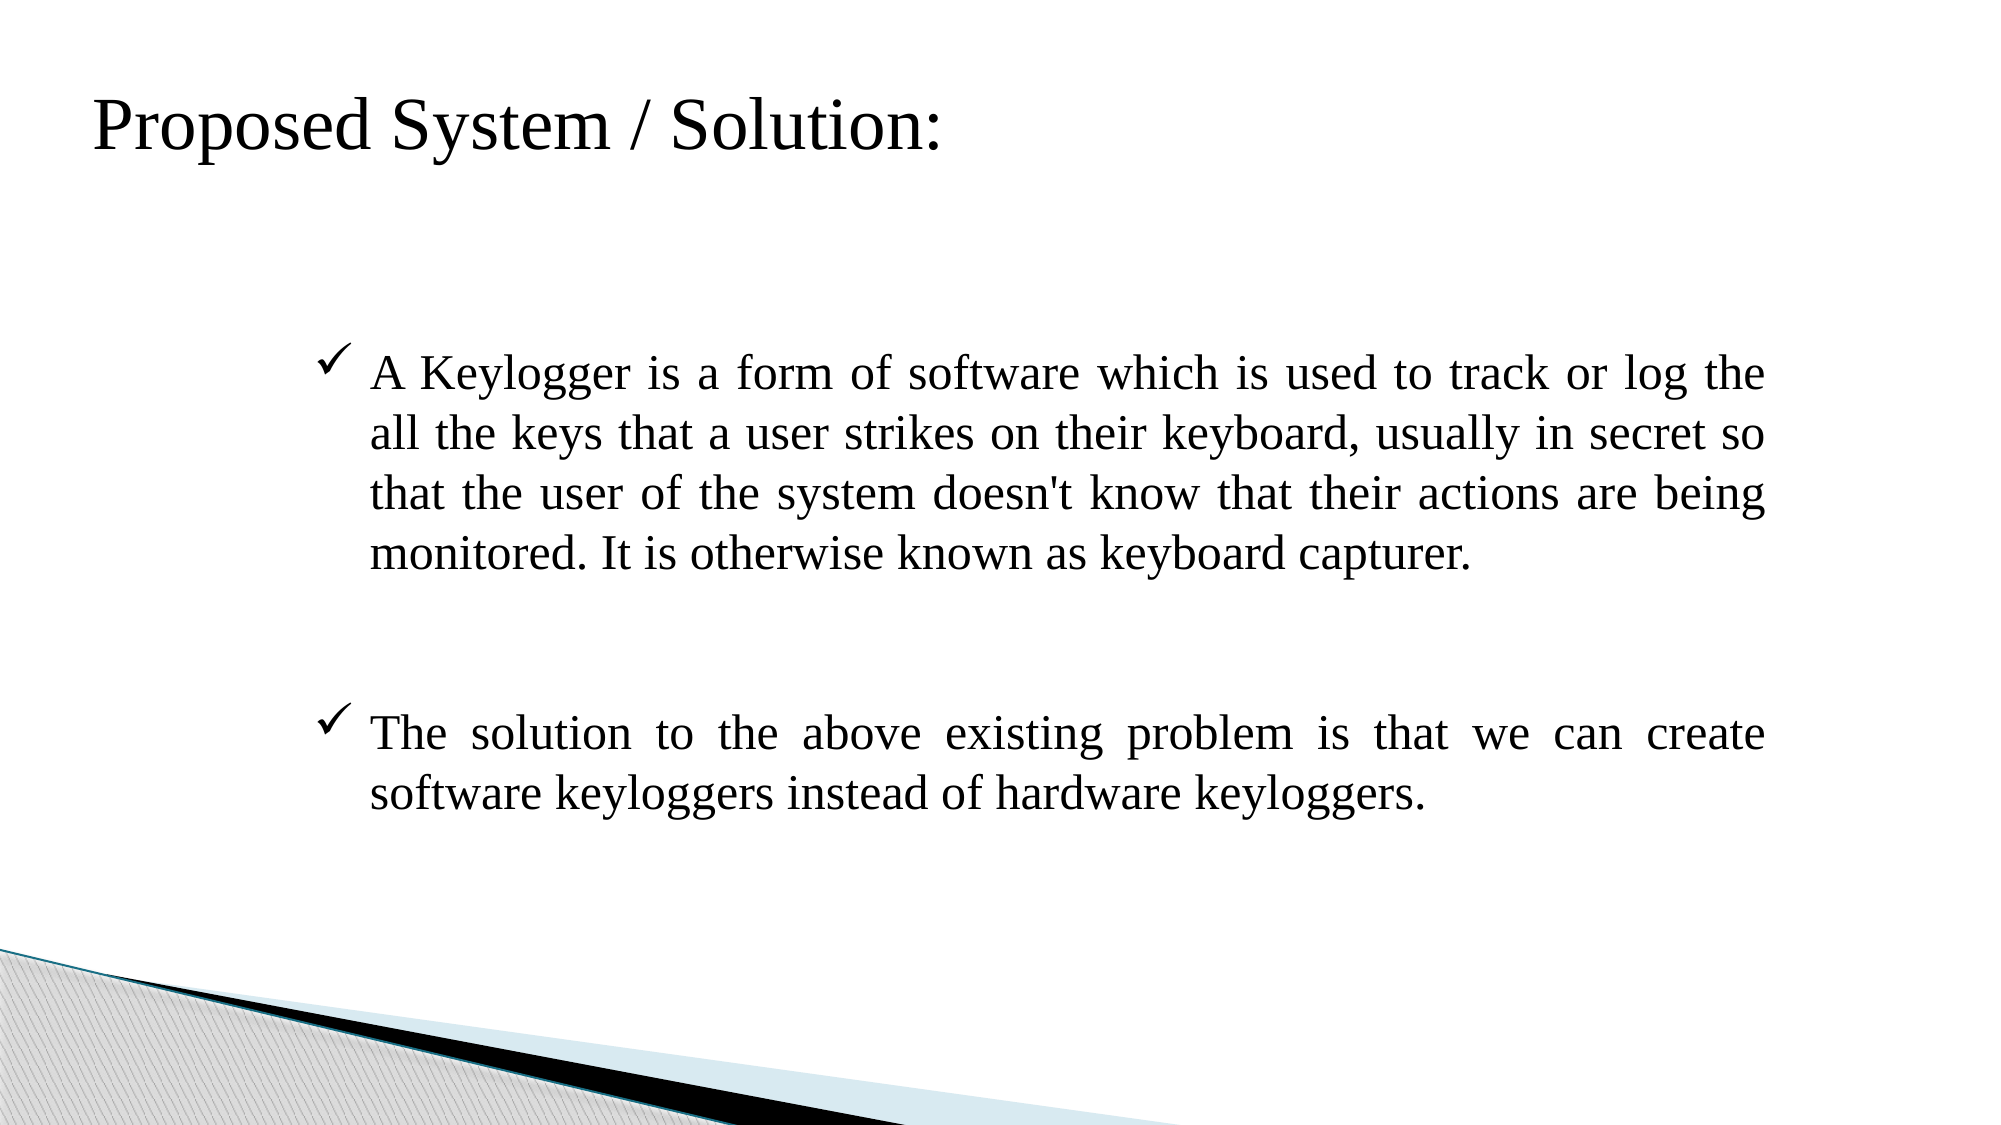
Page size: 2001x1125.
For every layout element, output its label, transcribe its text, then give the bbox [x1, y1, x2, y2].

text_box A Keylogger is a form of software which is used to track or log the all the keys that a user strikes on their keyboard, usually in secret so that the user of the system doesn't know that their actions are being monitored. It is otherwise known as keyboard capturer. The solution to the above existing problem is that we can create software keyloggers instead of hardware keyloggers. [298, 332, 1782, 1125]
text_box Proposed System / Solution: [78, 67, 1040, 265]
